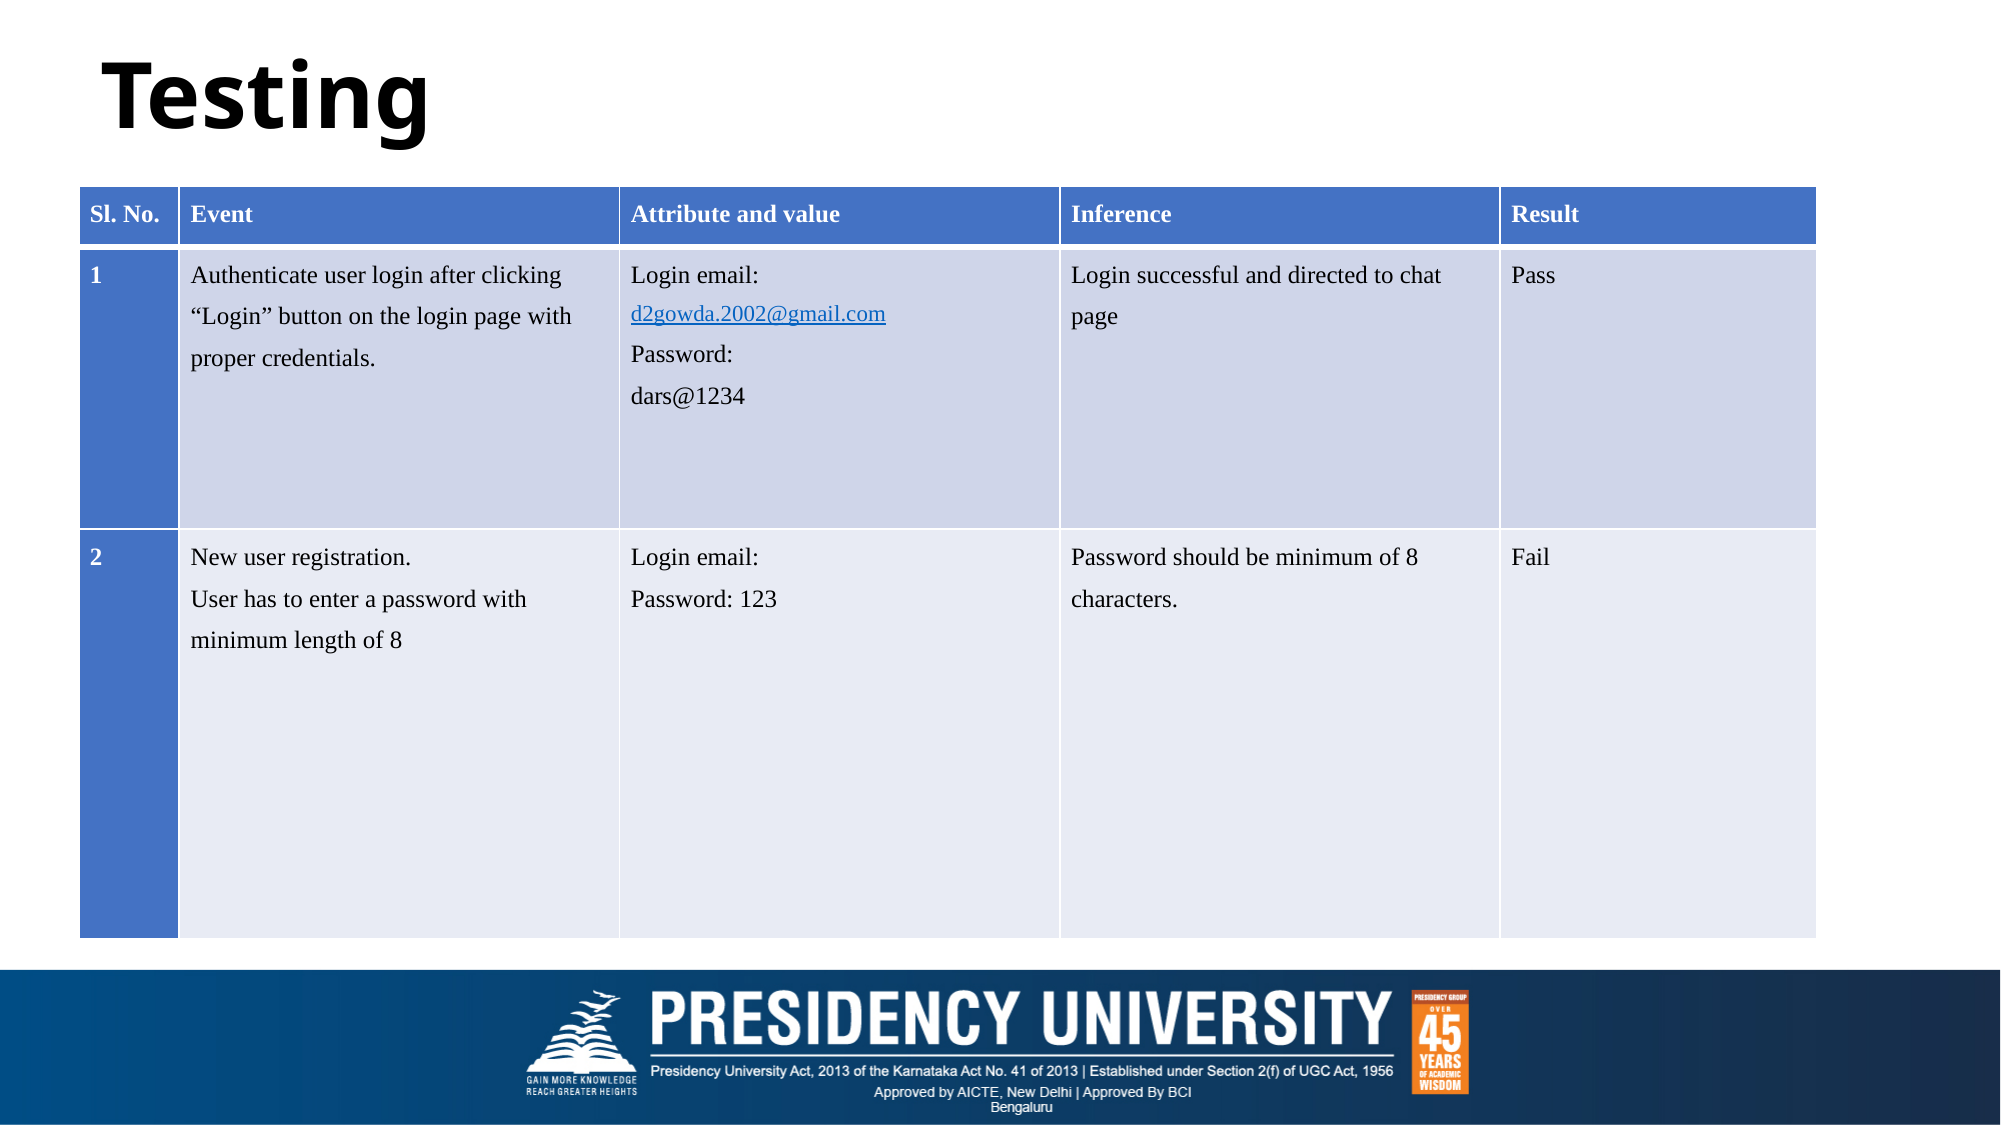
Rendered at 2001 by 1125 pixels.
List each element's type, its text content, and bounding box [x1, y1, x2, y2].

table_header Event [180, 187, 619, 244]
table_cell Login successful and directed to chat page [1061, 250, 1499, 528]
table_header Inference [1061, 187, 1499, 244]
table_cell Fail [1501, 530, 1816, 938]
table_cell Login email: Password: 123 [620, 530, 1059, 938]
table_cell New user registration. User has to enter a password with minimum length of 8 [180, 530, 619, 938]
table_cell Login email: d2gowda.2002@gmail.com Password: dars@1234 [620, 250, 1059, 528]
table_cell Password should be minimum of 8 characters. [1061, 530, 1499, 938]
table_header Sl. No. [80, 187, 178, 244]
picture [0, 0, 2001, 1125]
table_cell Authenticate user login after clicking “Login” button on the login page with proper credentials. [180, 250, 619, 528]
table_cell Pass [1501, 250, 1816, 528]
table_cell 2 [80, 530, 178, 938]
table_cell 1 [80, 250, 178, 528]
title Testing [85, 0, 1811, 185]
table_header Result [1501, 187, 1816, 244]
table_header Attribute and value [620, 187, 1059, 244]
